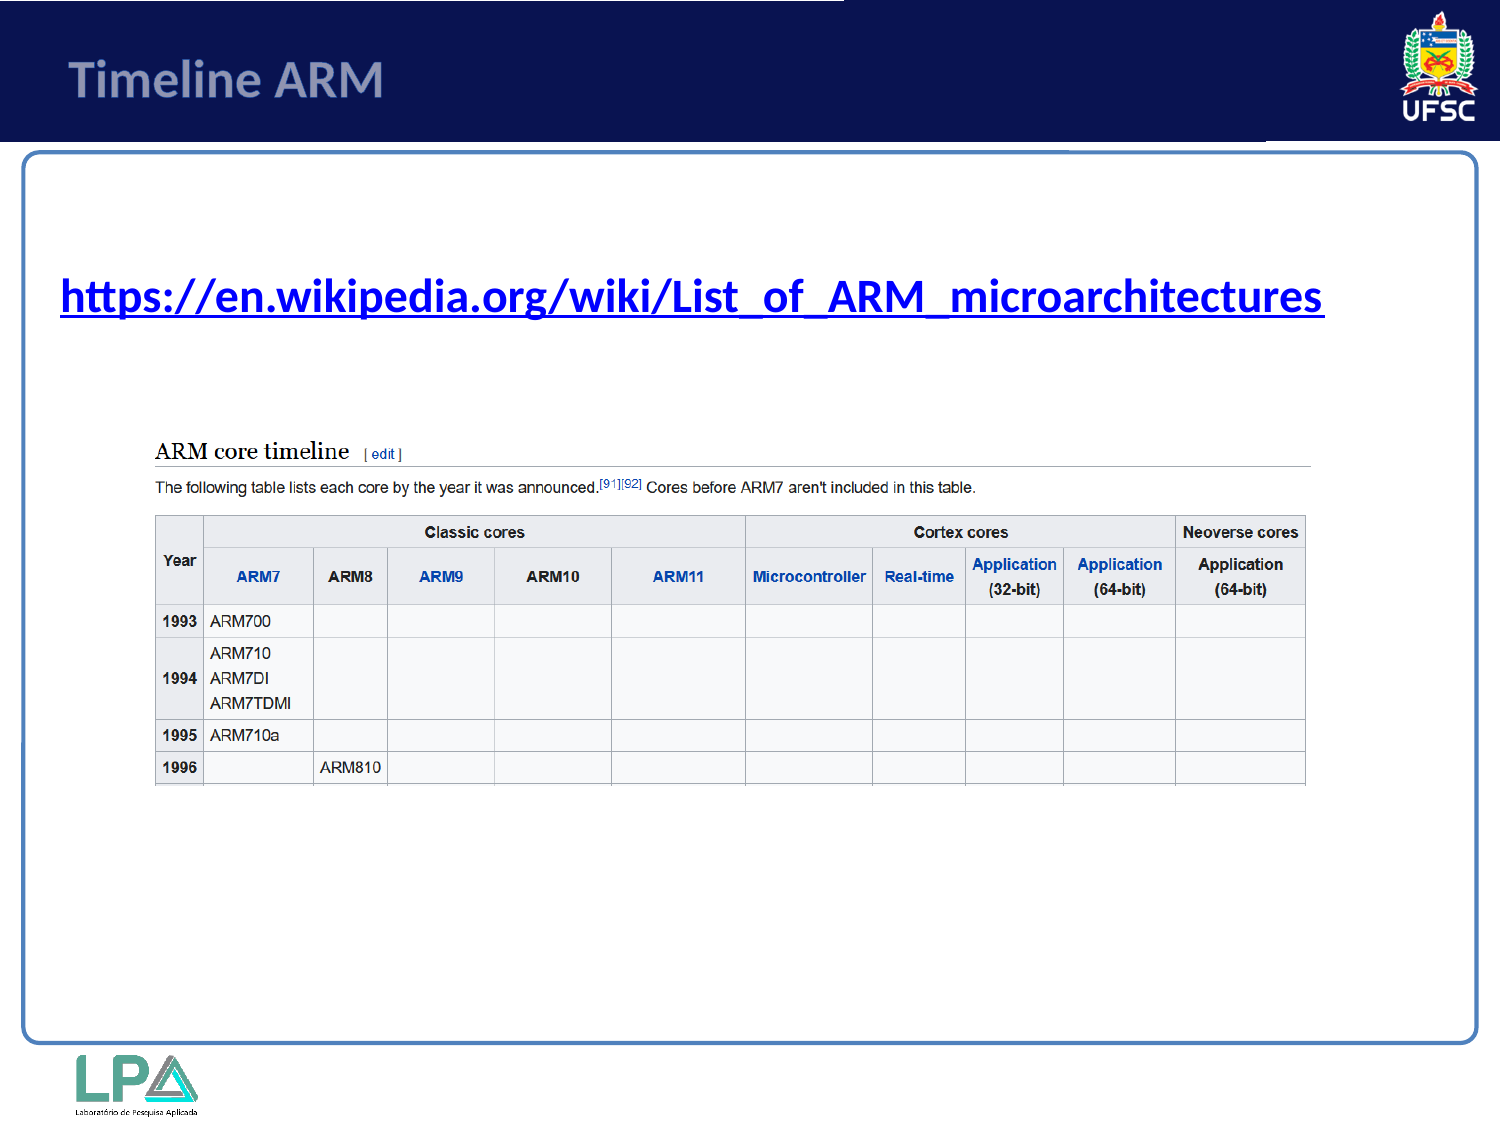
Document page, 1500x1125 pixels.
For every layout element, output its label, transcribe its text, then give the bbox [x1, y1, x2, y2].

picture [0, 0, 1500, 143]
picture [135, 432, 1312, 786]
list https://en.wikipedia.org/wiki/List_of_ARM_microarchitectures [45, 85, 1499, 965]
picture [76, 1055, 198, 1117]
